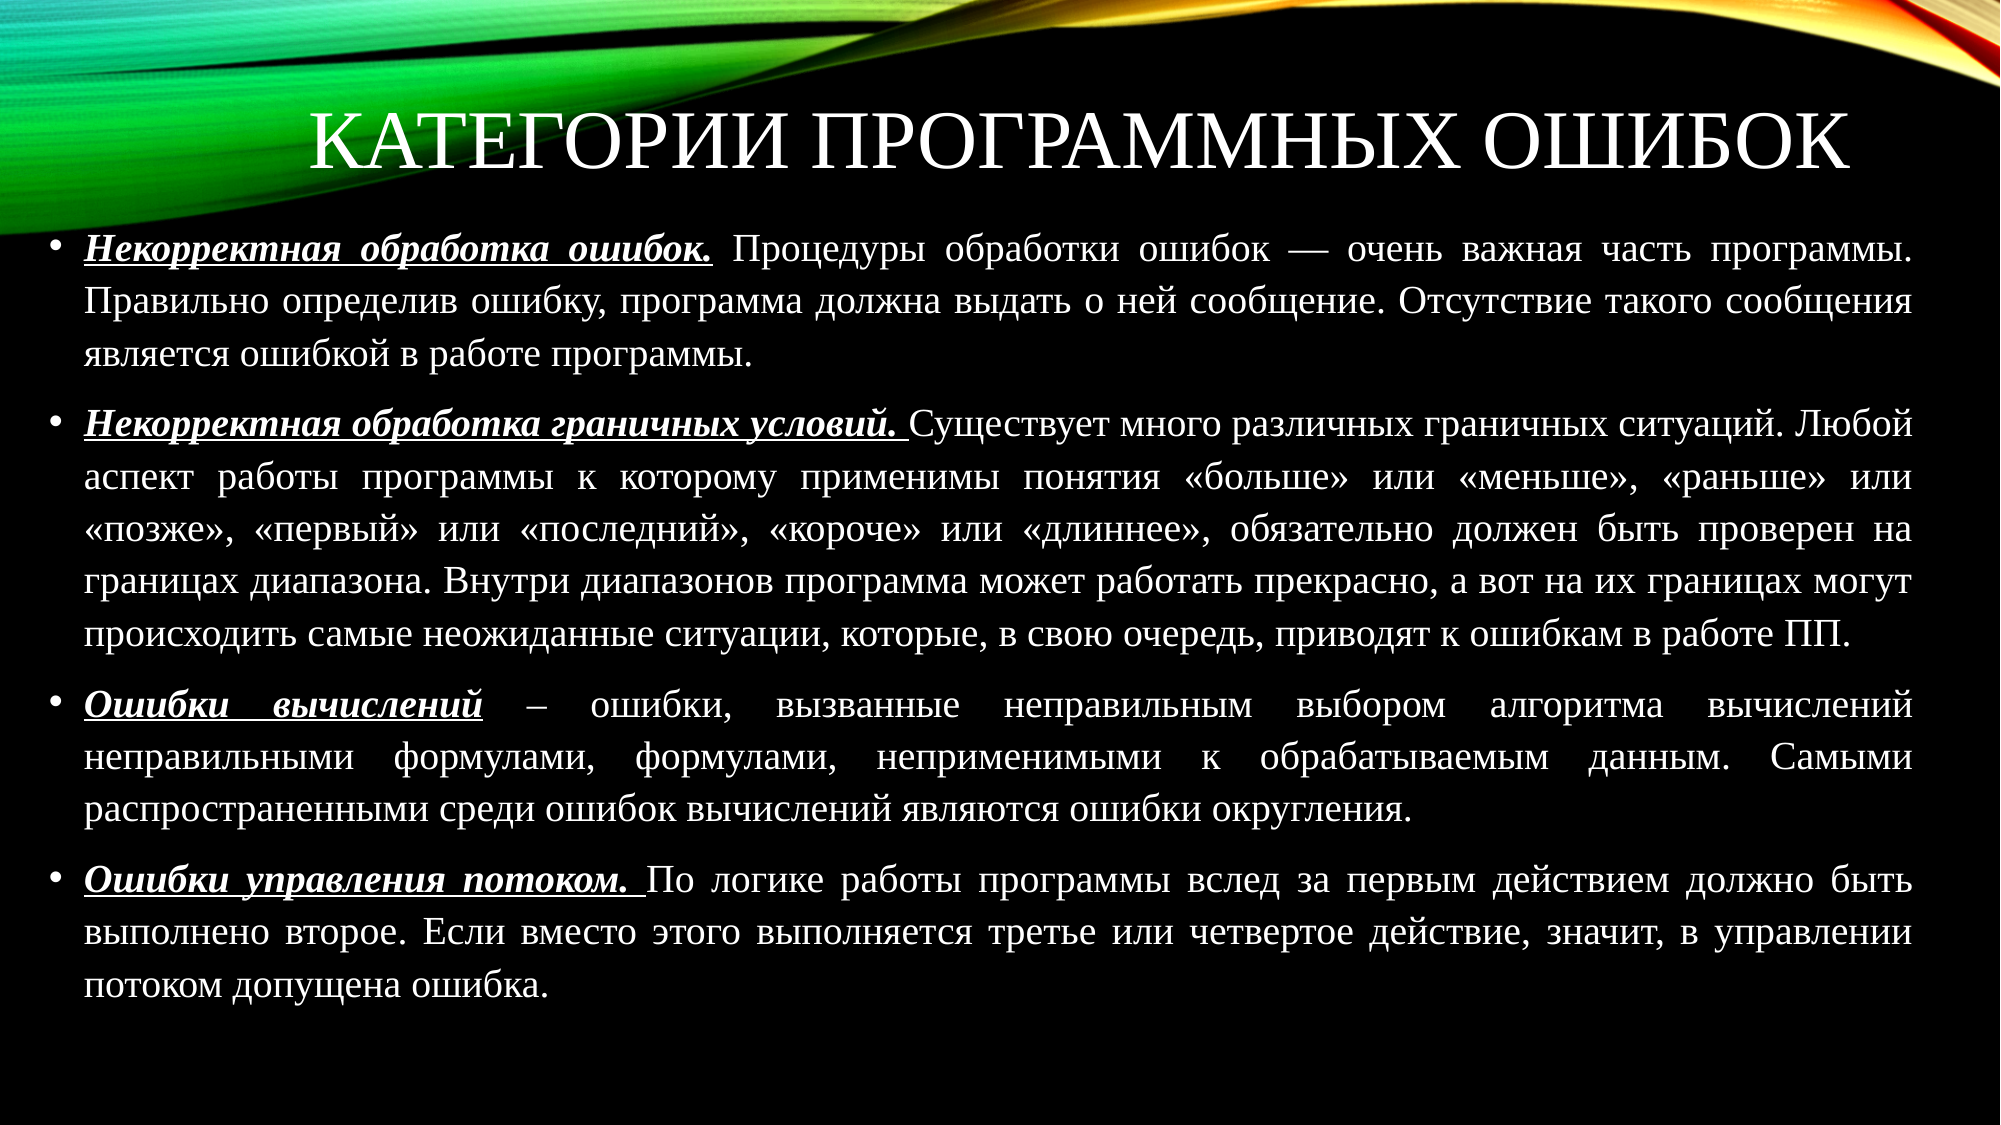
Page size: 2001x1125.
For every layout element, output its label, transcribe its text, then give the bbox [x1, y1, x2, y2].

picture [0, 0, 2000, 237]
list Некорректная обработка ошибок. Процедуры обработки ошибок — очень важная часть программы. Правильно определив ошибку, программа должна выдать о ней сообщение. Отсутствие такого сообщения является ошибкой в работе программы. Некорректная обработка граничных условий. Существует много различных граничных ситуаций. Любой аспект работы программы к которому применимы понятия «больше» или «меньше», «раньше» или «позже», «первый» или «последний», «короче» или «длиннее», обязательно должен быть проверен на границах диапазона. Внутри диапазонов программа может работать прекрасно, а вот на их границах могут происходить самые неожиданные ситуации, которые, в свою очередь, приводят к ошибкам в работе ПП. Ошибки вычислений – ошибки, вызванные неправильным выбором алгоритма вычислений неправильными формулами, формулами, неприменимыми к обрабатываемым данным. Самыми распространенными среди ошибок вычислений являются ошибки округления. Ошибки управления потоком. По логике работы программы вслед за первым действием должно быть выполнено второе. Если вместо этого выполняется третье или четвертое действие, значит, в управлении потоком допущена ошибка. [33, 209, 1929, 1073]
title Категории программных ошибок [112, 42, 1886, 241]
